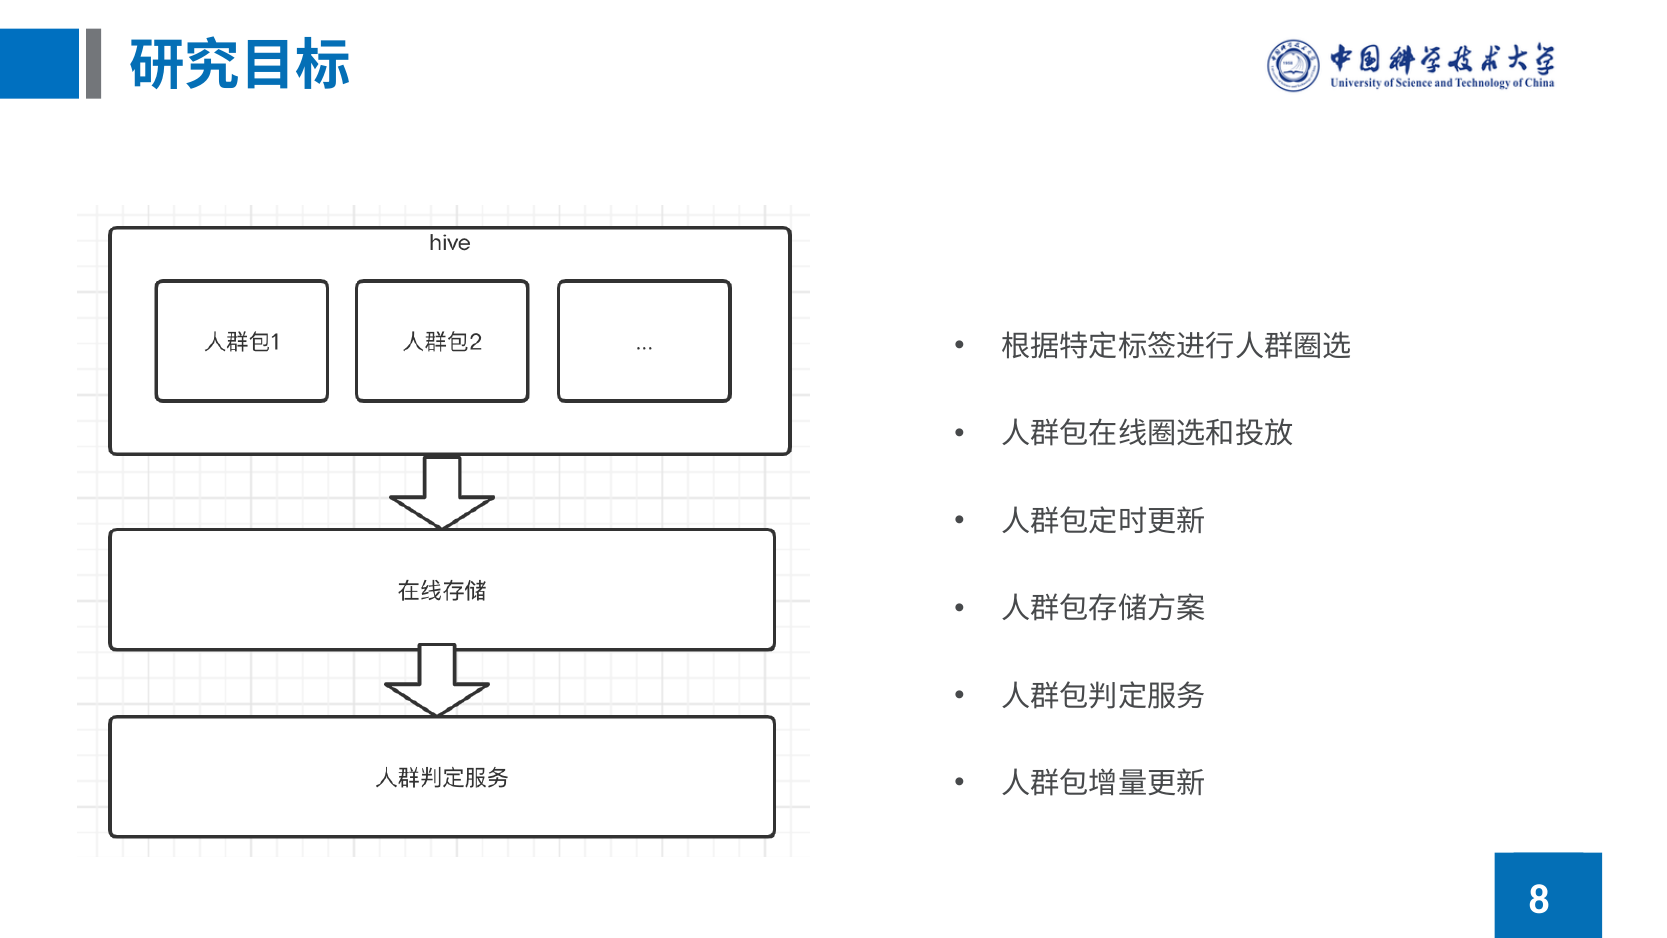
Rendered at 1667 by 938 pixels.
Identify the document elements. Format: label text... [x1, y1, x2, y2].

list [77, 205, 810, 857]
text_box 根据特定标签进行人群圈选 人群包在线圈选和投放 人群包定时更新 人群包存储方案 人群包判定服务 人群包增量更新 [939, 232, 1667, 877]
title 研究目标 [114, 11, 1599, 121]
